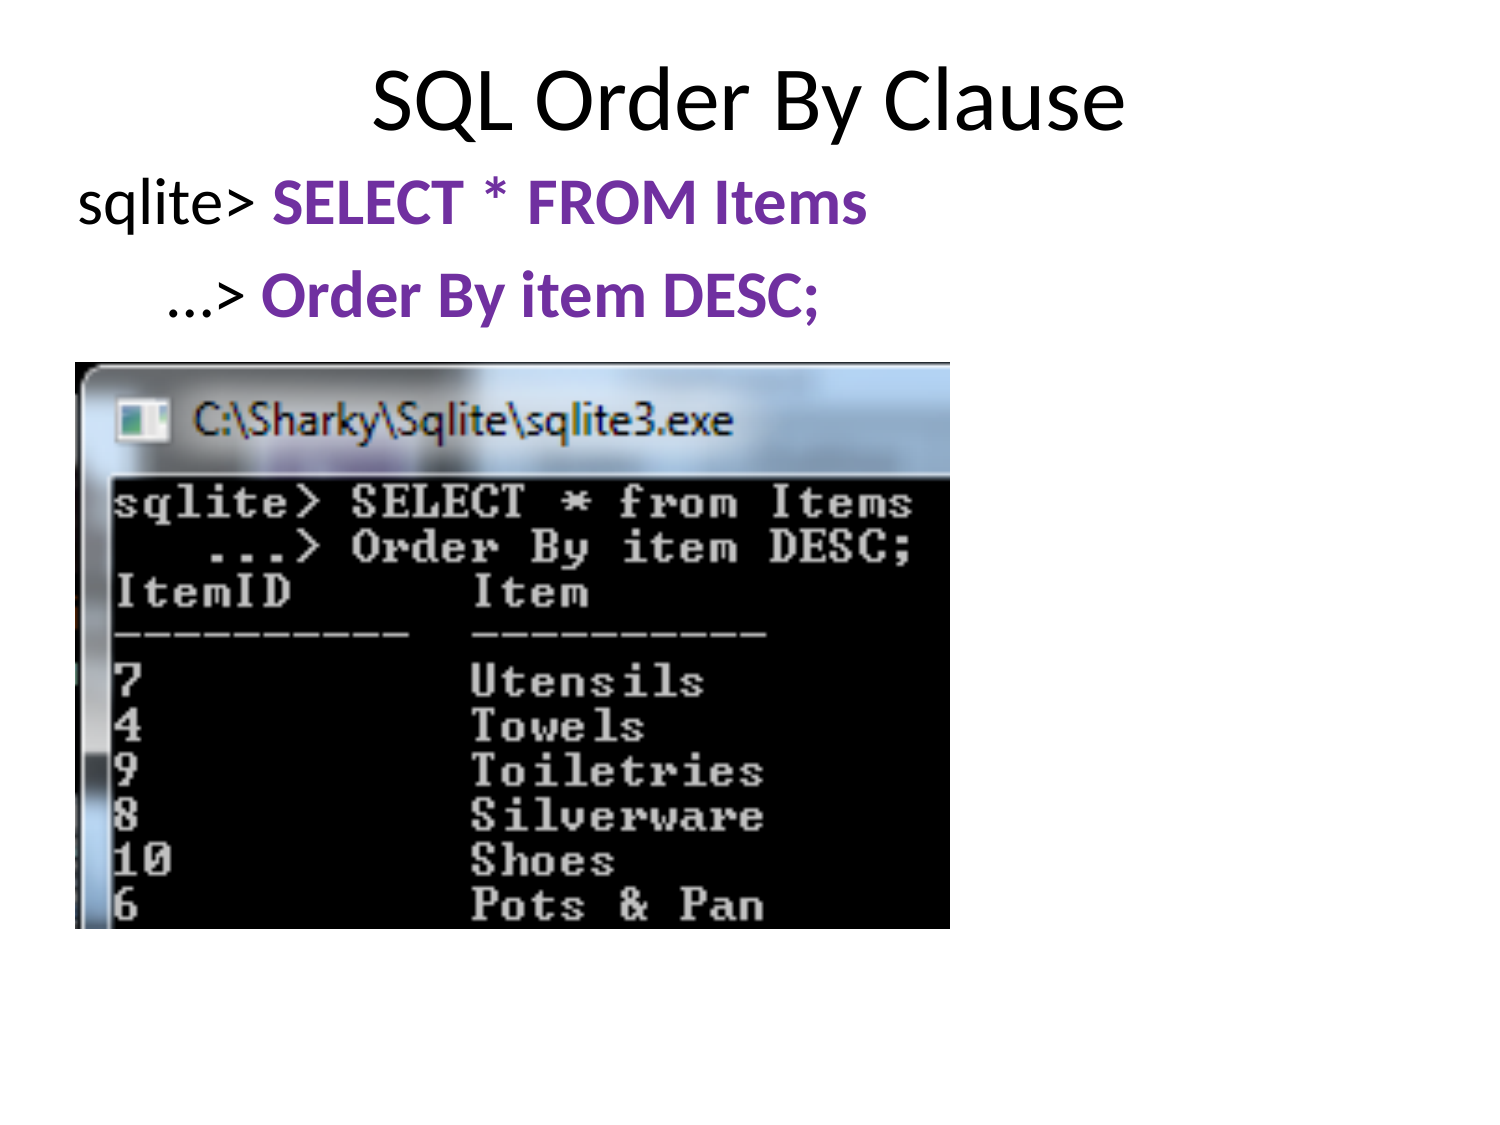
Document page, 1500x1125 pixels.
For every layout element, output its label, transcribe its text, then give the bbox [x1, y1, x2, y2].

title SQL Order By Clause [75, 0, 1425, 188]
picture [74, 362, 951, 929]
list sqlite> SELECT * FROM Items …> Order By item DESC; [62, 149, 1413, 893]
